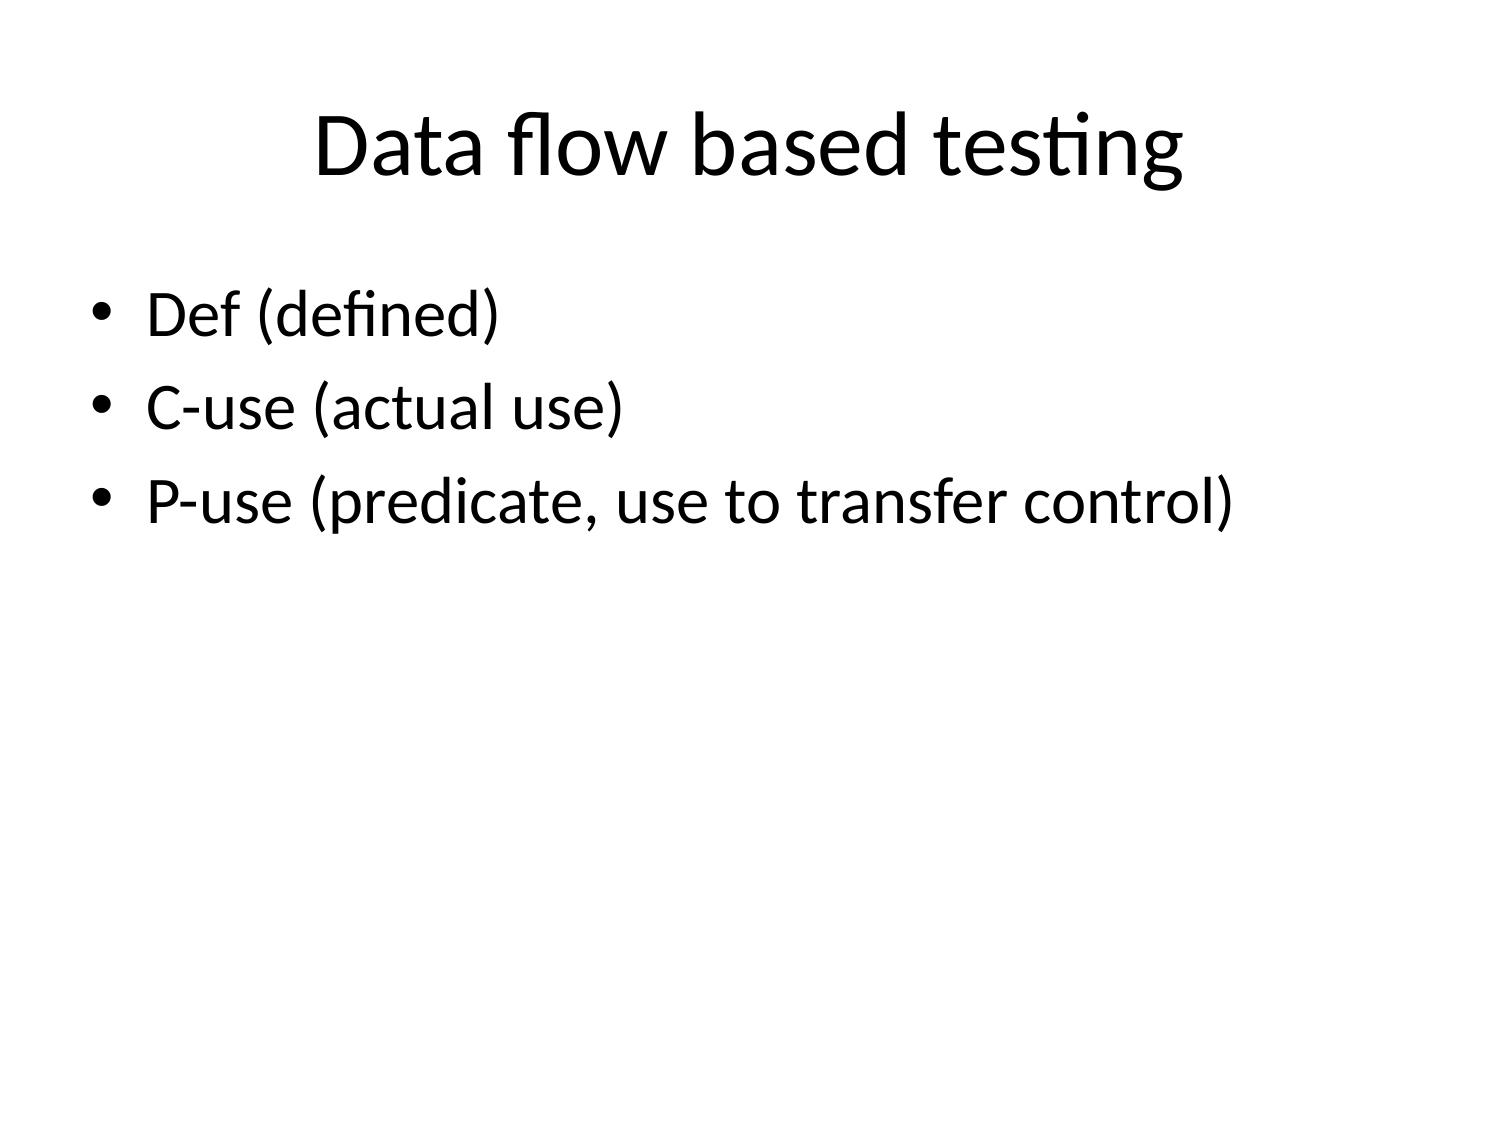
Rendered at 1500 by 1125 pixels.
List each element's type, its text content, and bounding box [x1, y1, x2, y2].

title Data flow based testing [75, 45, 1425, 233]
list Def (defined) C-use (actual use) P-use (predicate, use to transfer control) [75, 262, 1425, 1005]
